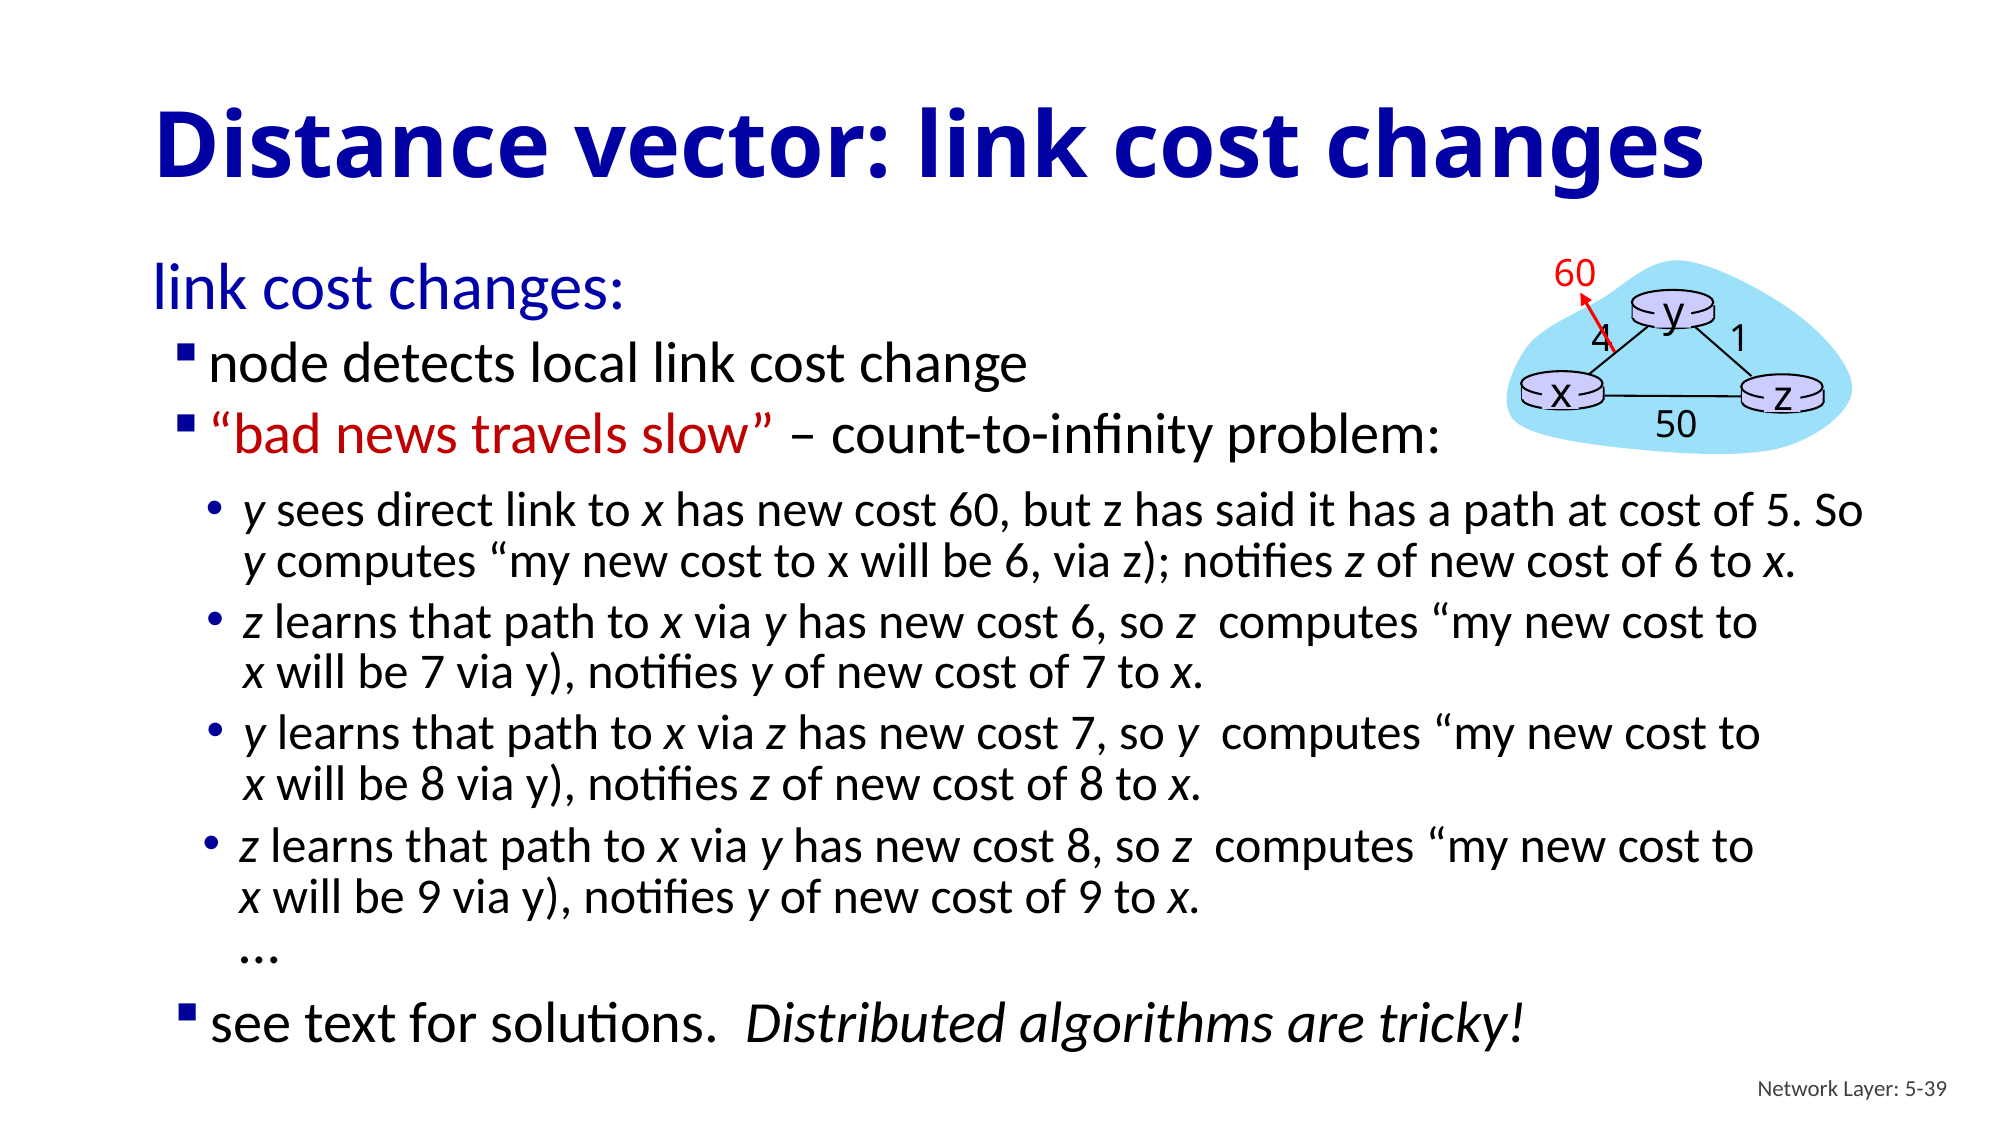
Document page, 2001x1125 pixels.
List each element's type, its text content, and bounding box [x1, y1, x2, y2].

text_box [1496, 241, 1855, 458]
text_box link cost changes: node detects local link cost change “bad news travels slow” – count-to-infinity problem: [137, 248, 1476, 578]
text_box see text for solutions. Distributed algorithms are tricky! [138, 987, 1768, 1061]
slide_number Network Layer: 5-39 [1512, 1056, 1963, 1117]
text_box z learns that path to x via y has new cost 6, so z computes “my new cost to x will be 7 via y), notifies y of new cost of 7 to x. [171, 589, 1801, 701]
title Distance vector: link cost changes [137, 74, 1863, 221]
text_box y sees direct link to x has new cost 60, but z has said it has a path at cost of 5. So y computes “my new cost to x will be 6, via z); notifies z of new cost of 6 to x. [170, 478, 1897, 602]
text_box … [224, 897, 295, 983]
text_box z learns that path to x via y has new cost 8, so z computes “my new cost to x will be 9 via y), notifies y of new cost of 9 to x. [167, 814, 1797, 938]
text_box y learns that path to x via z has new cost 7, so y computes “my new cost to x will be 8 via y), notifies z of new cost of 8 to x. [171, 701, 1801, 825]
